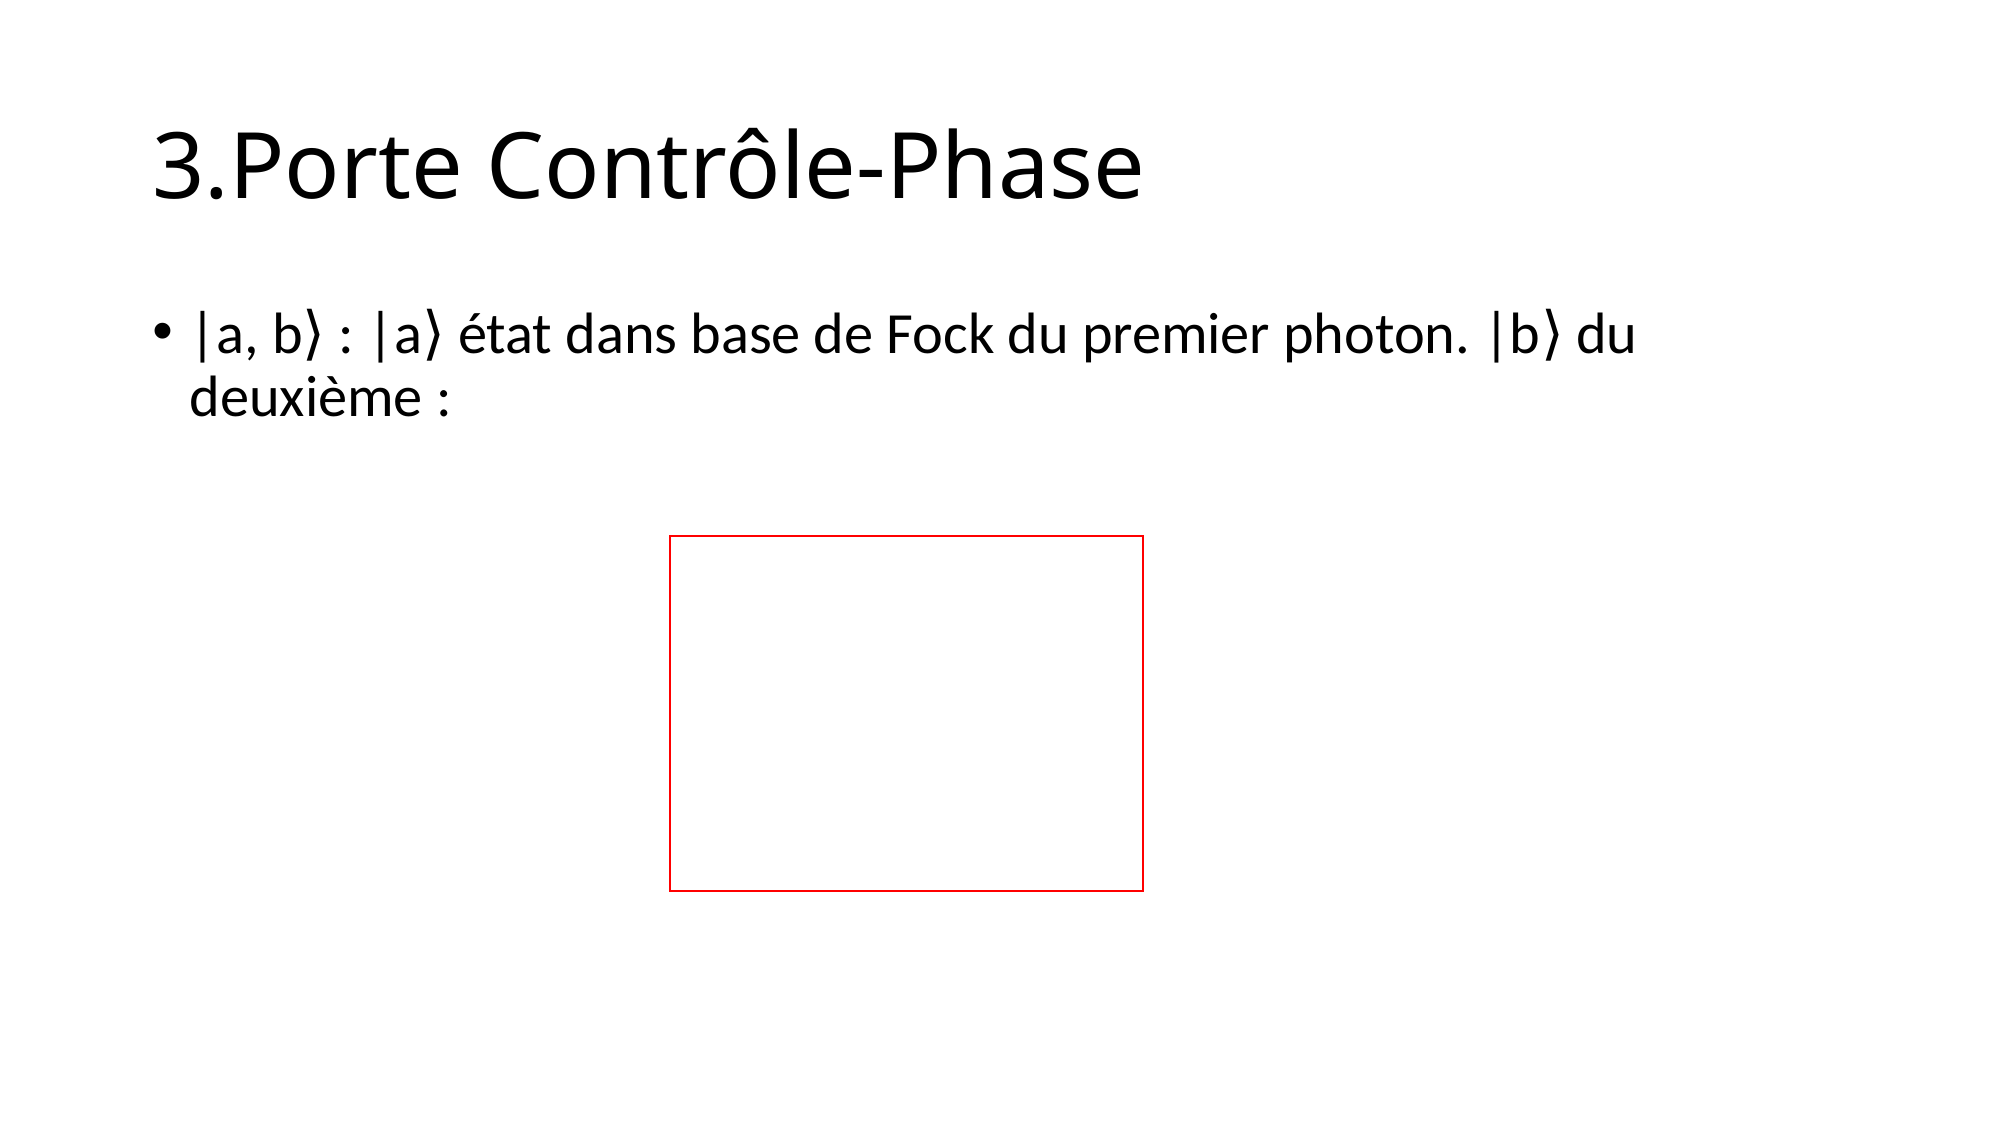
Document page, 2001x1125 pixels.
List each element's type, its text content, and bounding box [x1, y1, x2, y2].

text_box [669, 535, 1144, 892]
list |a, b⟩ : |a⟩ état dans base de Fock du premier photon. |b⟩ du deuxième : [137, 295, 1863, 478]
title 3.Porte Contrôle-Phase [137, 59, 1863, 278]
